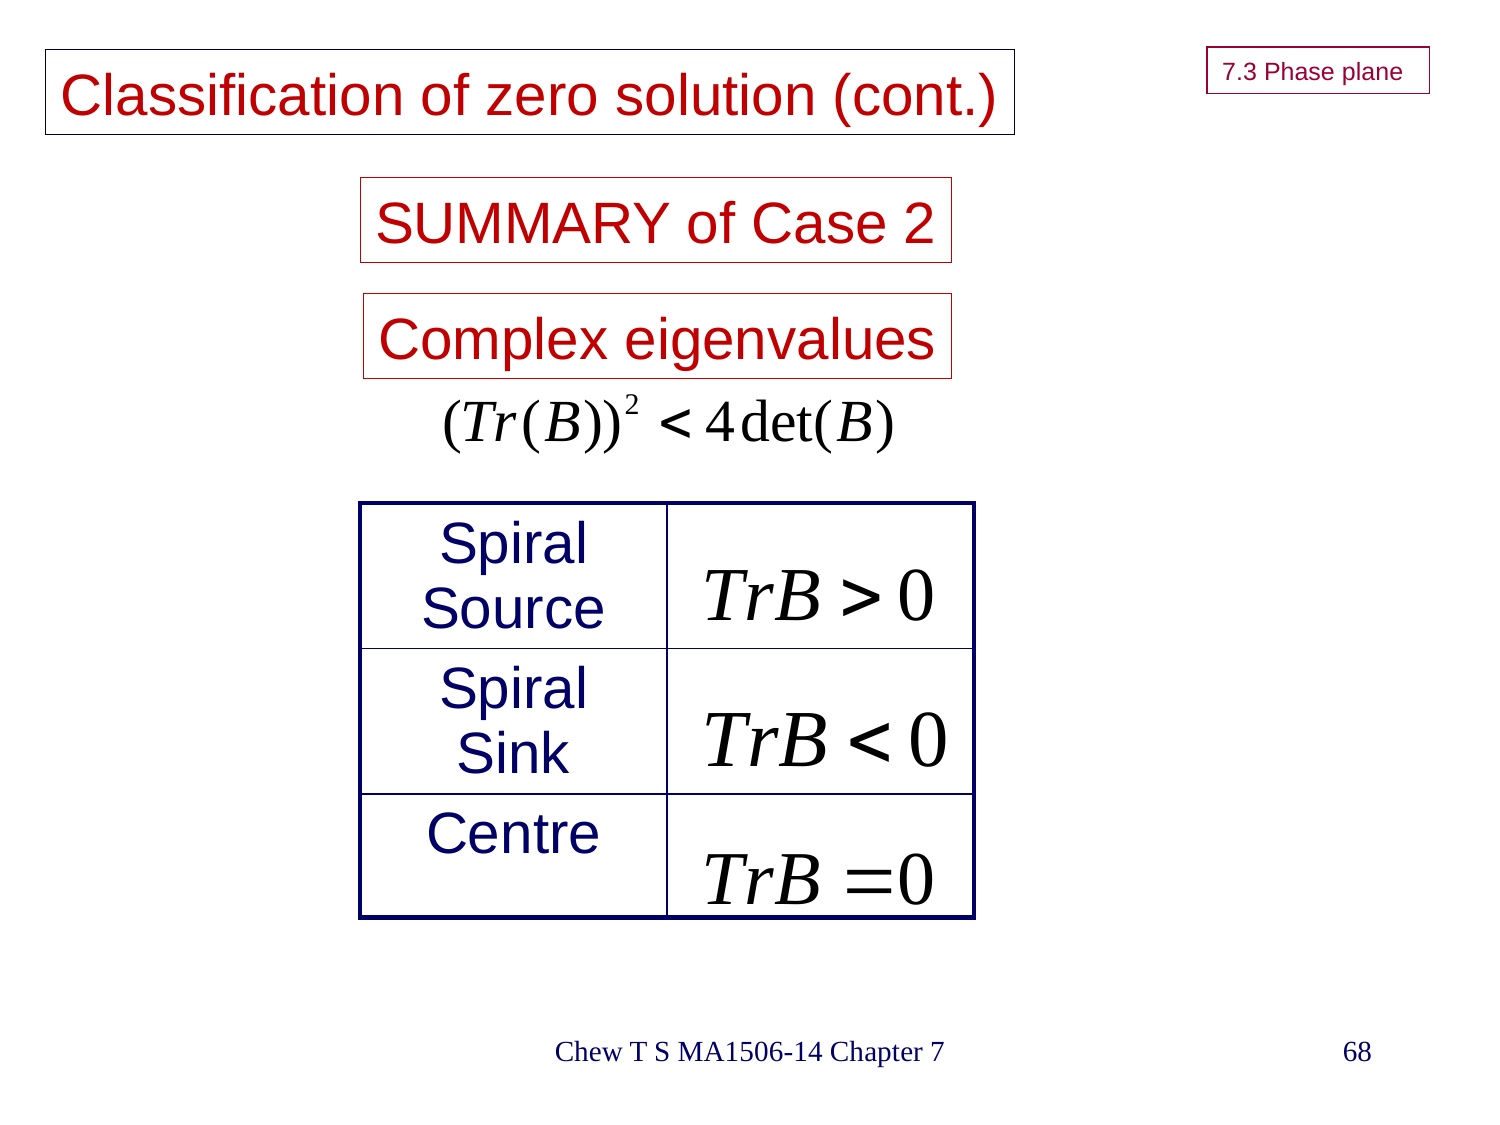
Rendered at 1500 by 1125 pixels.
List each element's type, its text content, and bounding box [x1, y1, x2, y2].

text_box SUMMARY of Case 2 [360, 177, 952, 263]
title 7.3 Phase plane [1206, 46, 1430, 94]
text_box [702, 562, 940, 629]
slide_number 68 [1074, 1024, 1388, 1101]
table_cell Centre [362, 795, 666, 915]
table_header Spiral Source [362, 505, 666, 648]
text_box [702, 703, 951, 775]
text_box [702, 845, 939, 913]
table_header [668, 505, 972, 648]
table_cell [668, 795, 972, 915]
table_cell Spiral Sink [362, 649, 666, 793]
text_box Complex eigenvalues [363, 293, 952, 379]
text_box Classification of zero solution (cont.) [45, 49, 1015, 135]
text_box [438, 384, 902, 463]
table_cell [668, 649, 972, 793]
footer Chew T S MA1506-14 Chapter 7 [512, 1024, 988, 1101]
